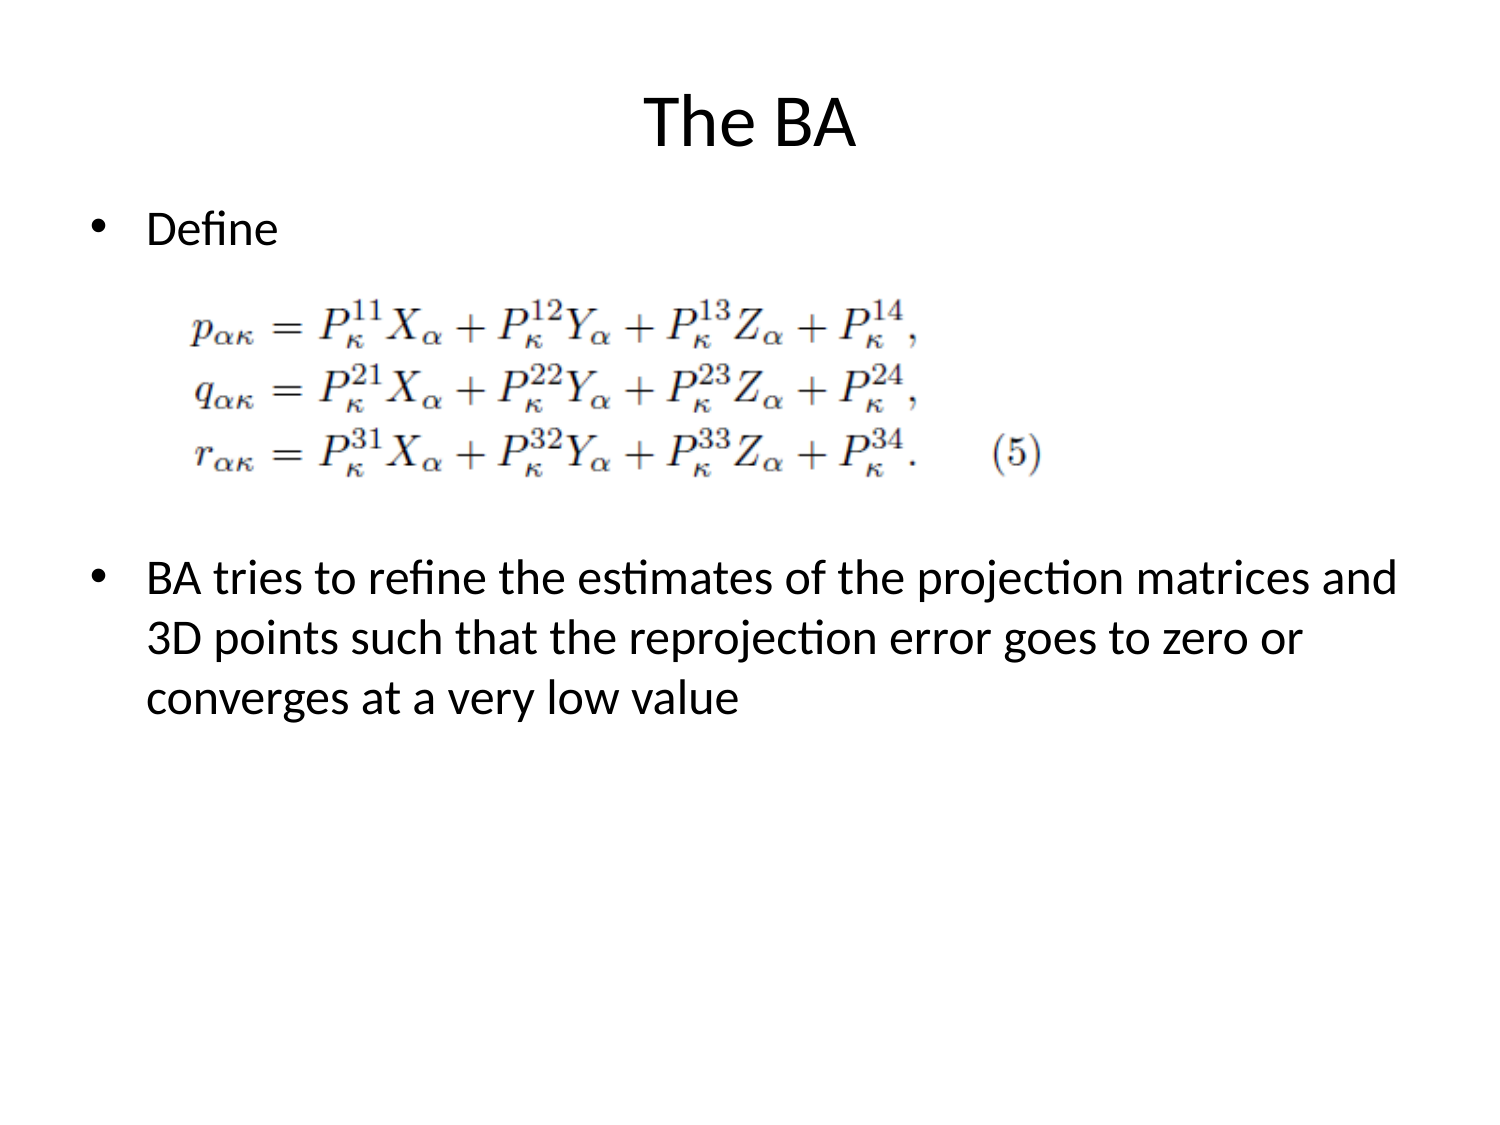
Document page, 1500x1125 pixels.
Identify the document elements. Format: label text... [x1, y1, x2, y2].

list Define BA tries to refine the estimates of the projection matrices and 3D points such that the reprojection error goes to zero or converges at a very low value [75, 187, 1425, 1005]
title The BA [75, 45, 1425, 187]
picture [163, 292, 1072, 500]
